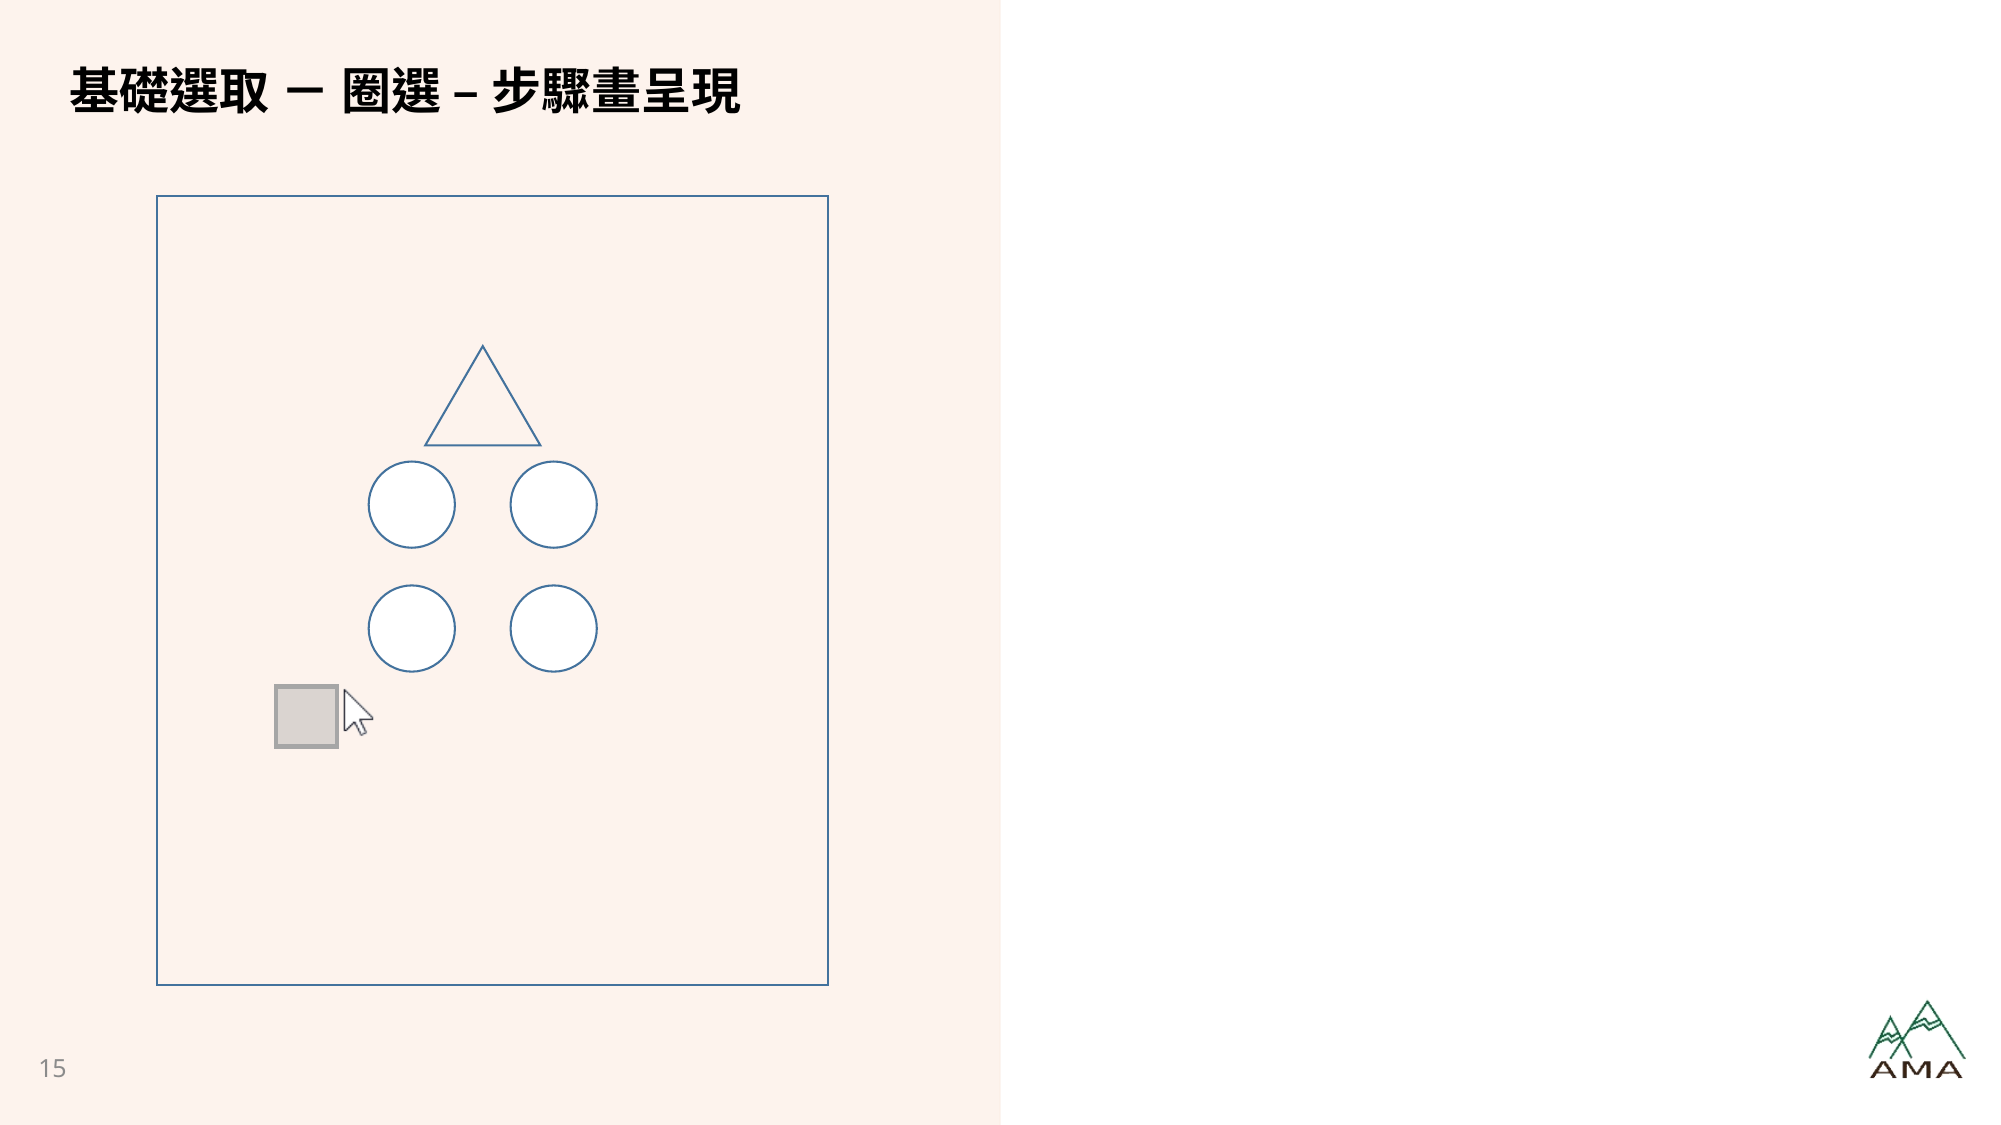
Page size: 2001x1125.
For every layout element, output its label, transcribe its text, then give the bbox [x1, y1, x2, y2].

picture [1857, 987, 1974, 1092]
slide_number 15 [23, 1039, 124, 1099]
text_box [156, 195, 829, 986]
title 基礎選取 － 圈選 – 步驟畫呈現 [54, 59, 947, 127]
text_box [368, 461, 597, 672]
picture [309, 650, 429, 777]
